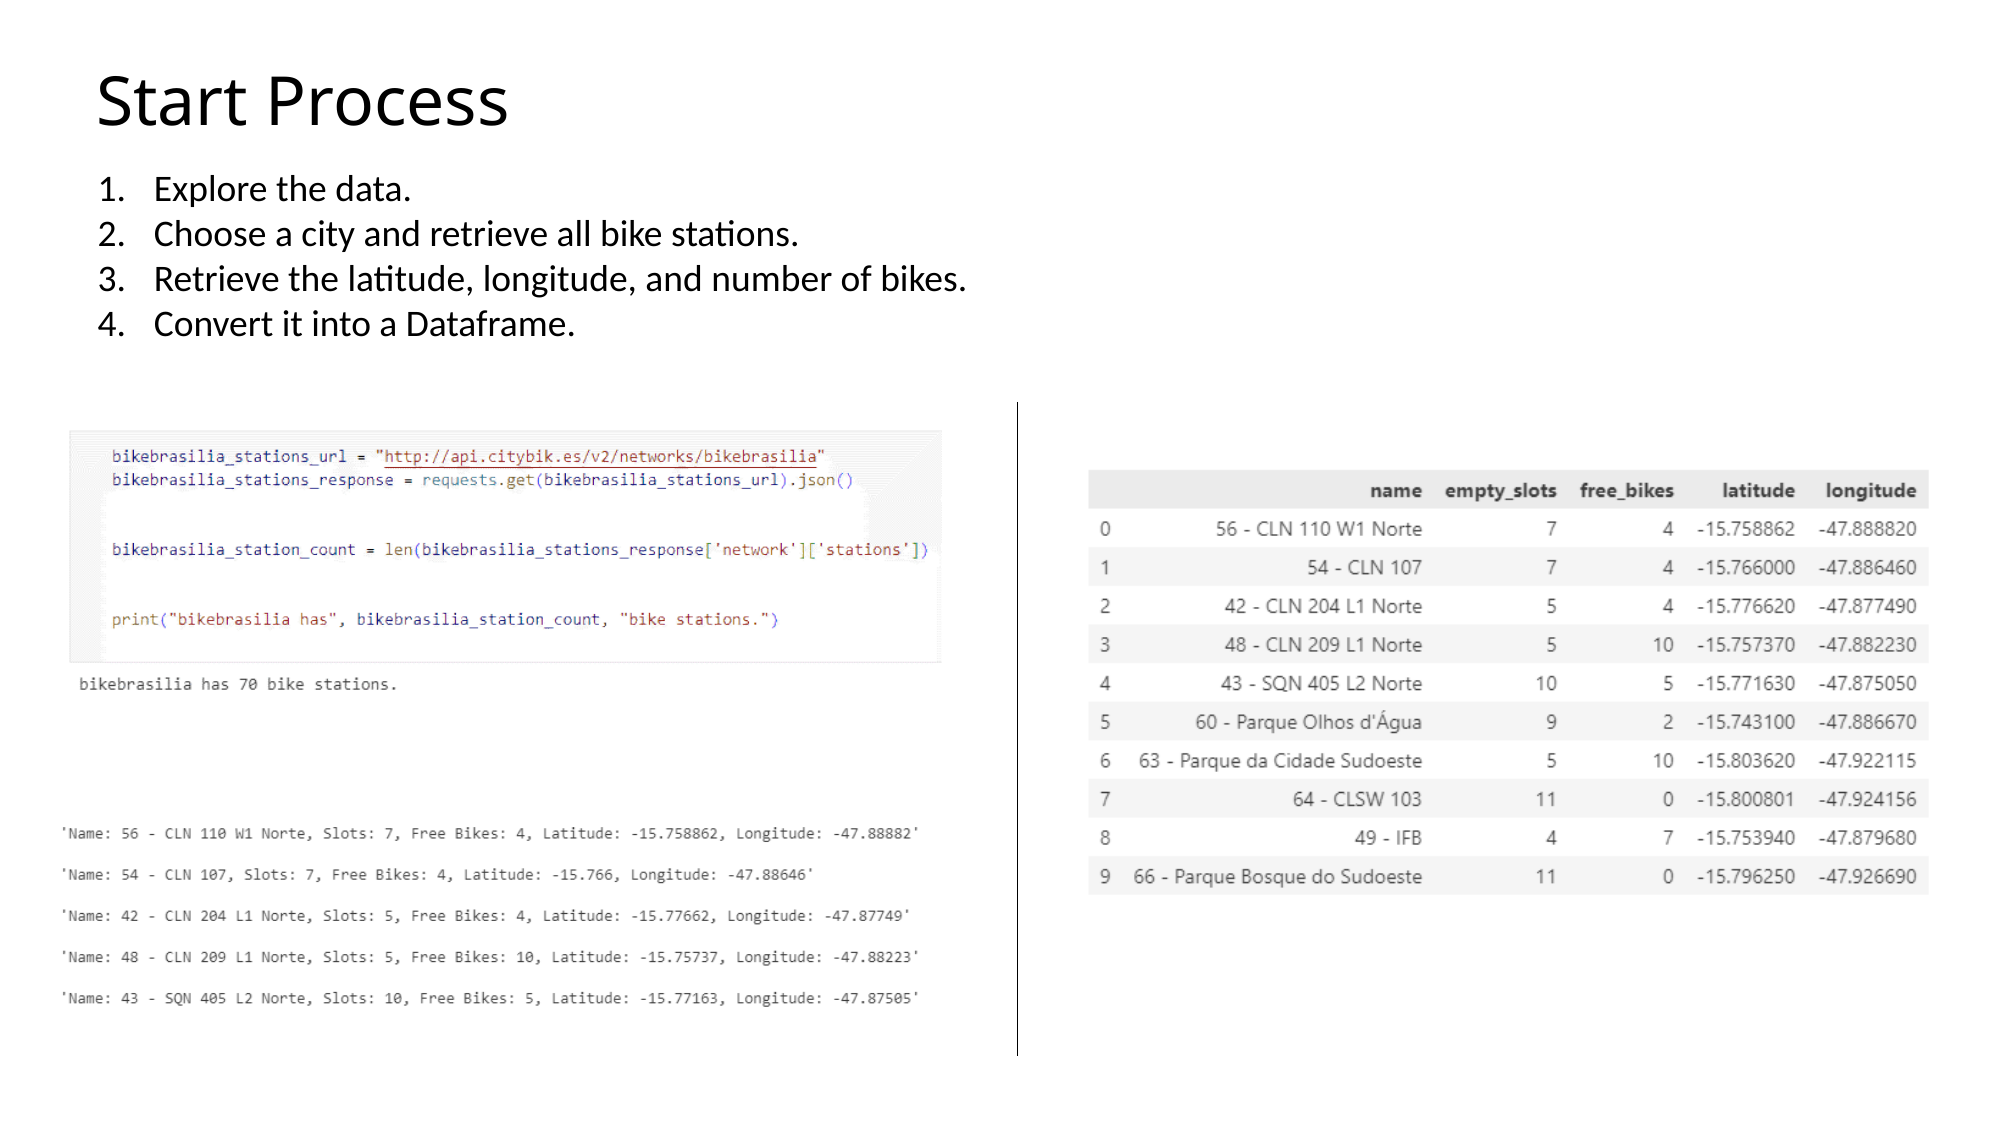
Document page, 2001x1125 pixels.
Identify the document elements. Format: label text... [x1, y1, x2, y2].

title Start Process [81, 59, 1942, 149]
picture [1083, 463, 1939, 905]
text_box Explore the data. Choose a city and retrieve all bike stations. Retrieve the latitude, longitude, and number of bikes. Convert it into a Dataframe. [82, 156, 984, 352]
picture [61, 418, 942, 707]
picture [54, 818, 930, 1016]
